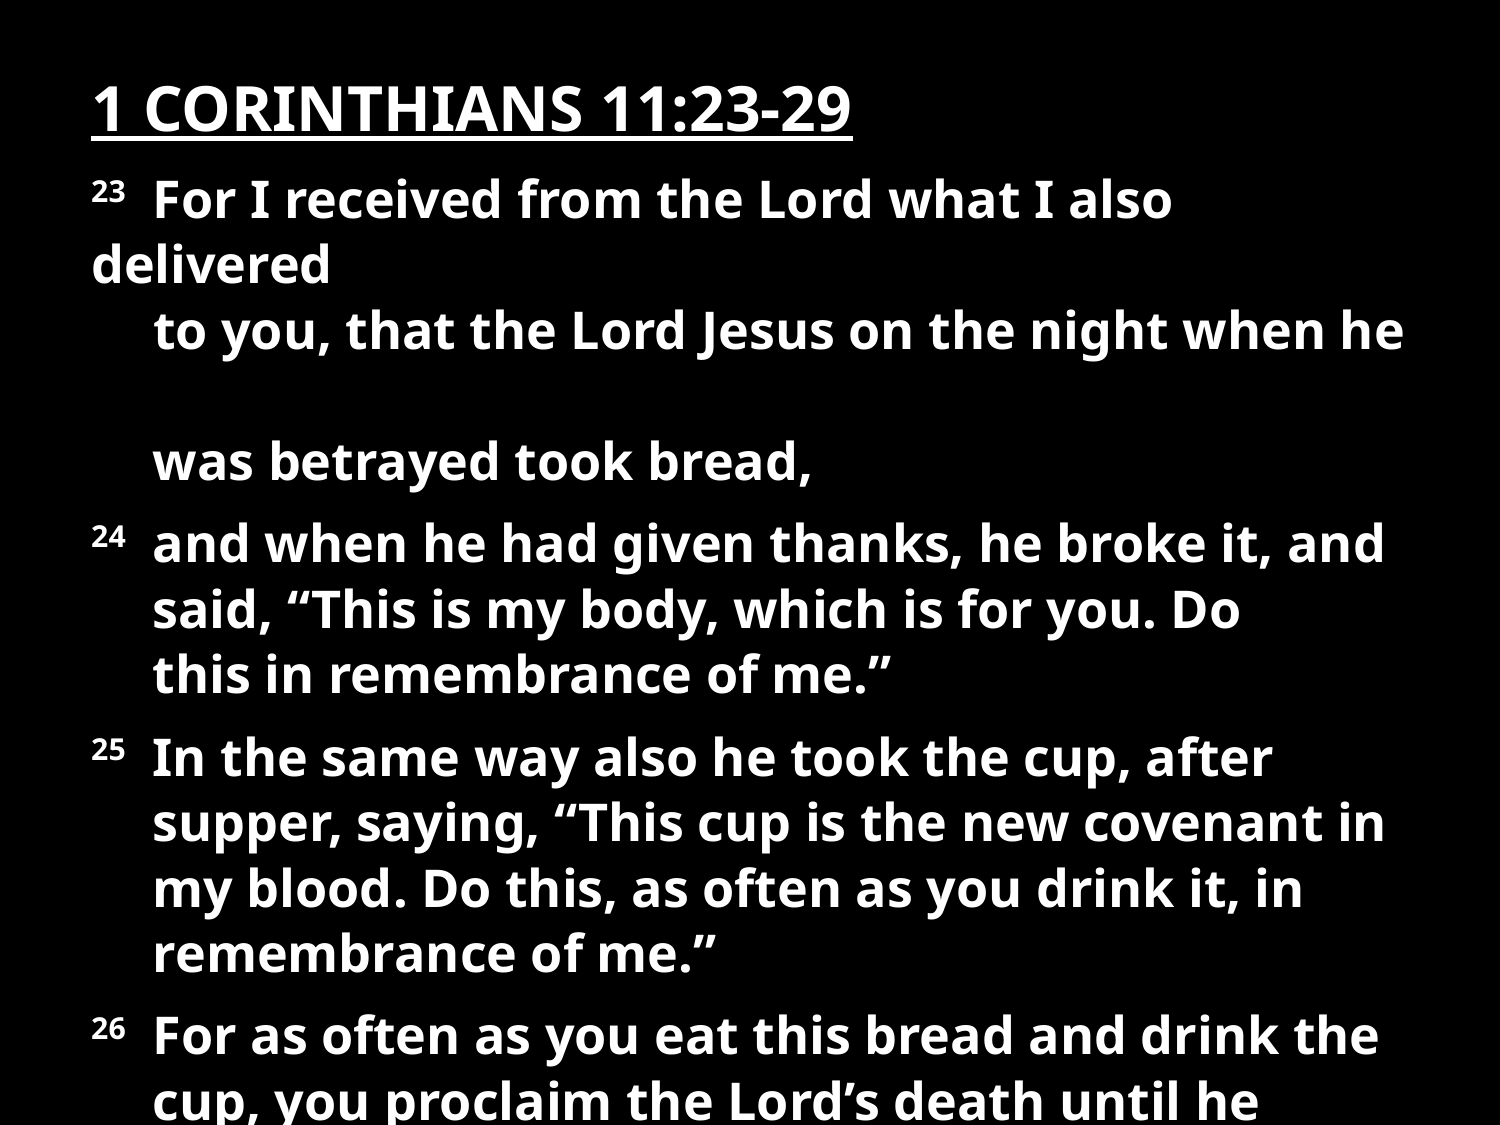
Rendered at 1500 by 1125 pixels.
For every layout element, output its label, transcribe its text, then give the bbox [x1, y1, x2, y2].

text_box 1 CORINTHIANS 11:23-29 [76, 50, 982, 156]
text_box 23 For I received from the Lord what I also delivered to you, that the Lord Jesus on the night when he was betrayed took bread, 24 and when he had given thanks, he broke it, and said, “This is my body, which is for you. Do this in remembrance of me.” 25 In the same way also he took the cup, after supper, saying, “This cup is the new covenant in my blood. Do this, as often as you drink it, in remembrance of me.” 26 For as often as you eat this bread and drink the cup, you proclaim the Lord’s death until he comes. [76, 155, 1424, 830]
